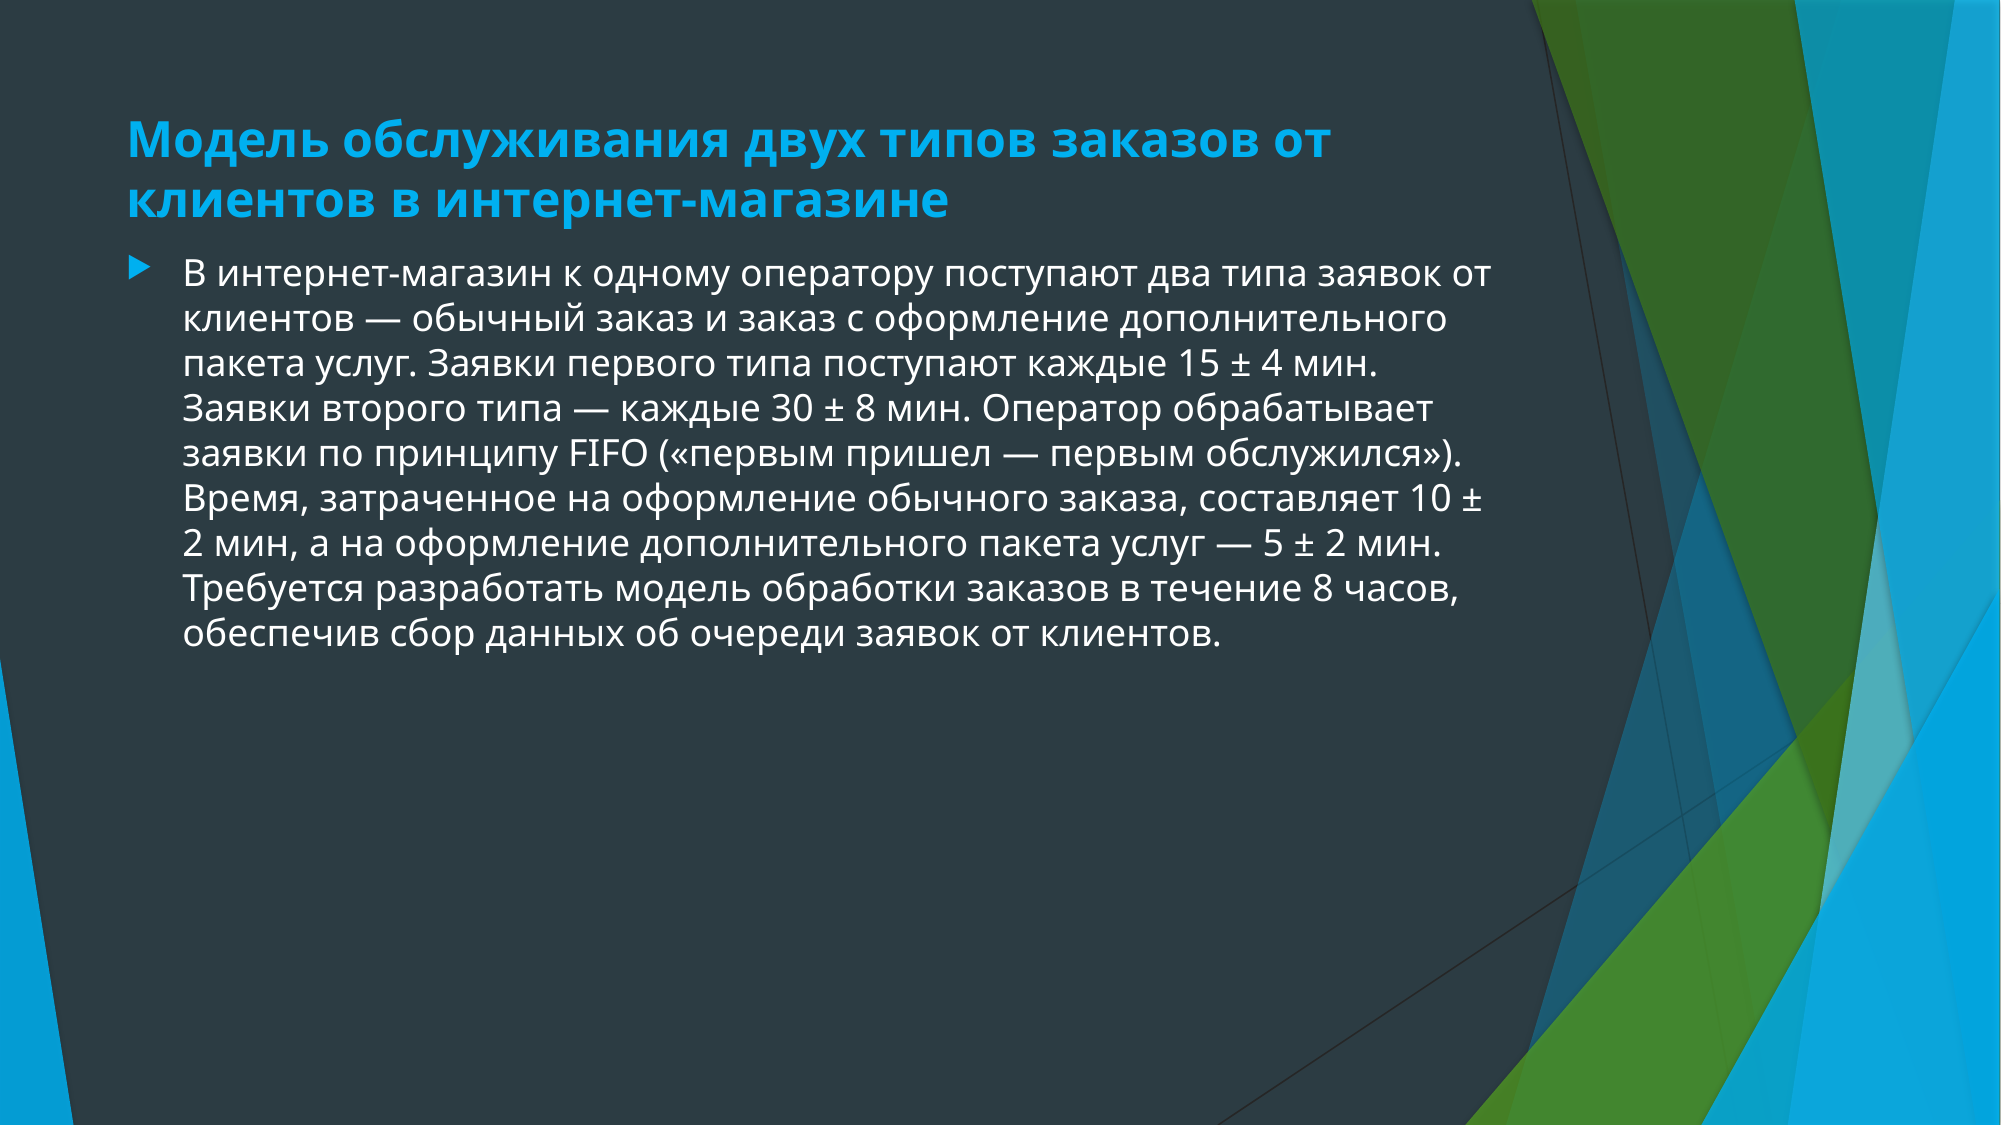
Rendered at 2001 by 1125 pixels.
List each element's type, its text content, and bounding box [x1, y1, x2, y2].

title Модель обслуживания двух типов заказов от клиентов в интернет-магазине [111, 99, 1522, 241]
list В интернет-магазин к одному оператору поступают два типа заявок от клиентов — обычный заказ и заказ с оформление дополнительного пакета услуг. Заявки первого типа поступают каждые 15 ± 4 мин. Заявки второго типа — каждые 30 ± 8 мин. Оператор обрабатывает заявки по принципу FIFO («первым пришел — первым обслужился»). Время, затраченное на оформление обычного заказа, составляет 10 ± 2 мин, а на оформление дополнительного пакета услуг — 5 ± 2 мин. Требуется разработать модель обработки заказов в течение 8 часов, обеспечив сбор данных об очереди заявок от клиентов. [111, 241, 1522, 879]
